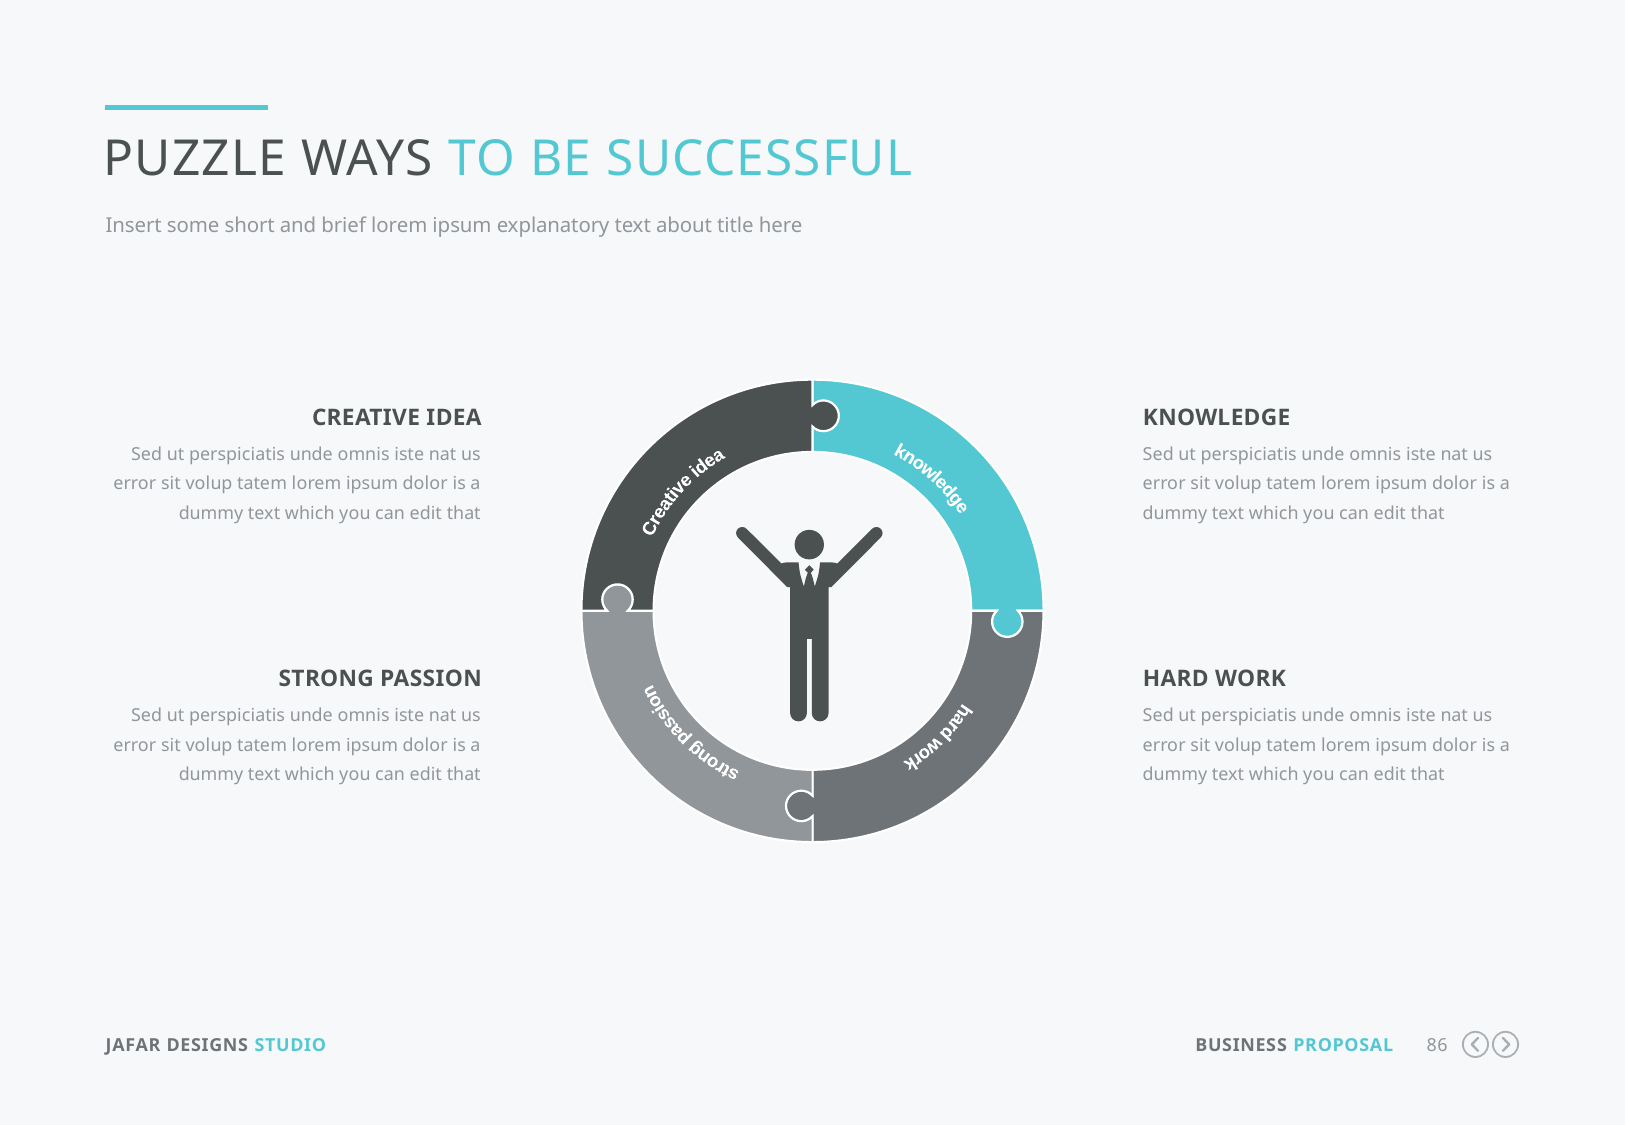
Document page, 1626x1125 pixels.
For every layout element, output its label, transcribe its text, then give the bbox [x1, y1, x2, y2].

text_box Hard work [1142, 663, 1519, 691]
list Puzzle ways to be successful [103, 125, 1518, 187]
text_box knowledge [1142, 402, 1519, 430]
text_box Sed ut perspiciatis unde omnis iste nat us error sit volup tatem lorem ipsum dolor is a dummy text which you can edit that [1142, 434, 1519, 523]
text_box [735, 526, 884, 722]
text_box Sed ut perspiciatis unde omnis iste nat us error sit volup tatem lorem ipsum dolor is a dummy text which you can edit that [1142, 695, 1519, 785]
text_box Strong passion [105, 663, 482, 691]
list Insert some short and brief lorem ipsum explanatory text about title here [105, 209, 1519, 241]
text_box Sed ut perspiciatis unde omnis iste nat us error sit volup tatem lorem ipsum dolor is a dummy text which you can edit that [105, 695, 482, 785]
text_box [581, 379, 1044, 842]
text_box Sed ut perspiciatis unde omnis iste nat us error sit volup tatem lorem ipsum dolor is a dummy text which you can edit that [105, 434, 482, 523]
text_box Creative idea [105, 402, 482, 430]
